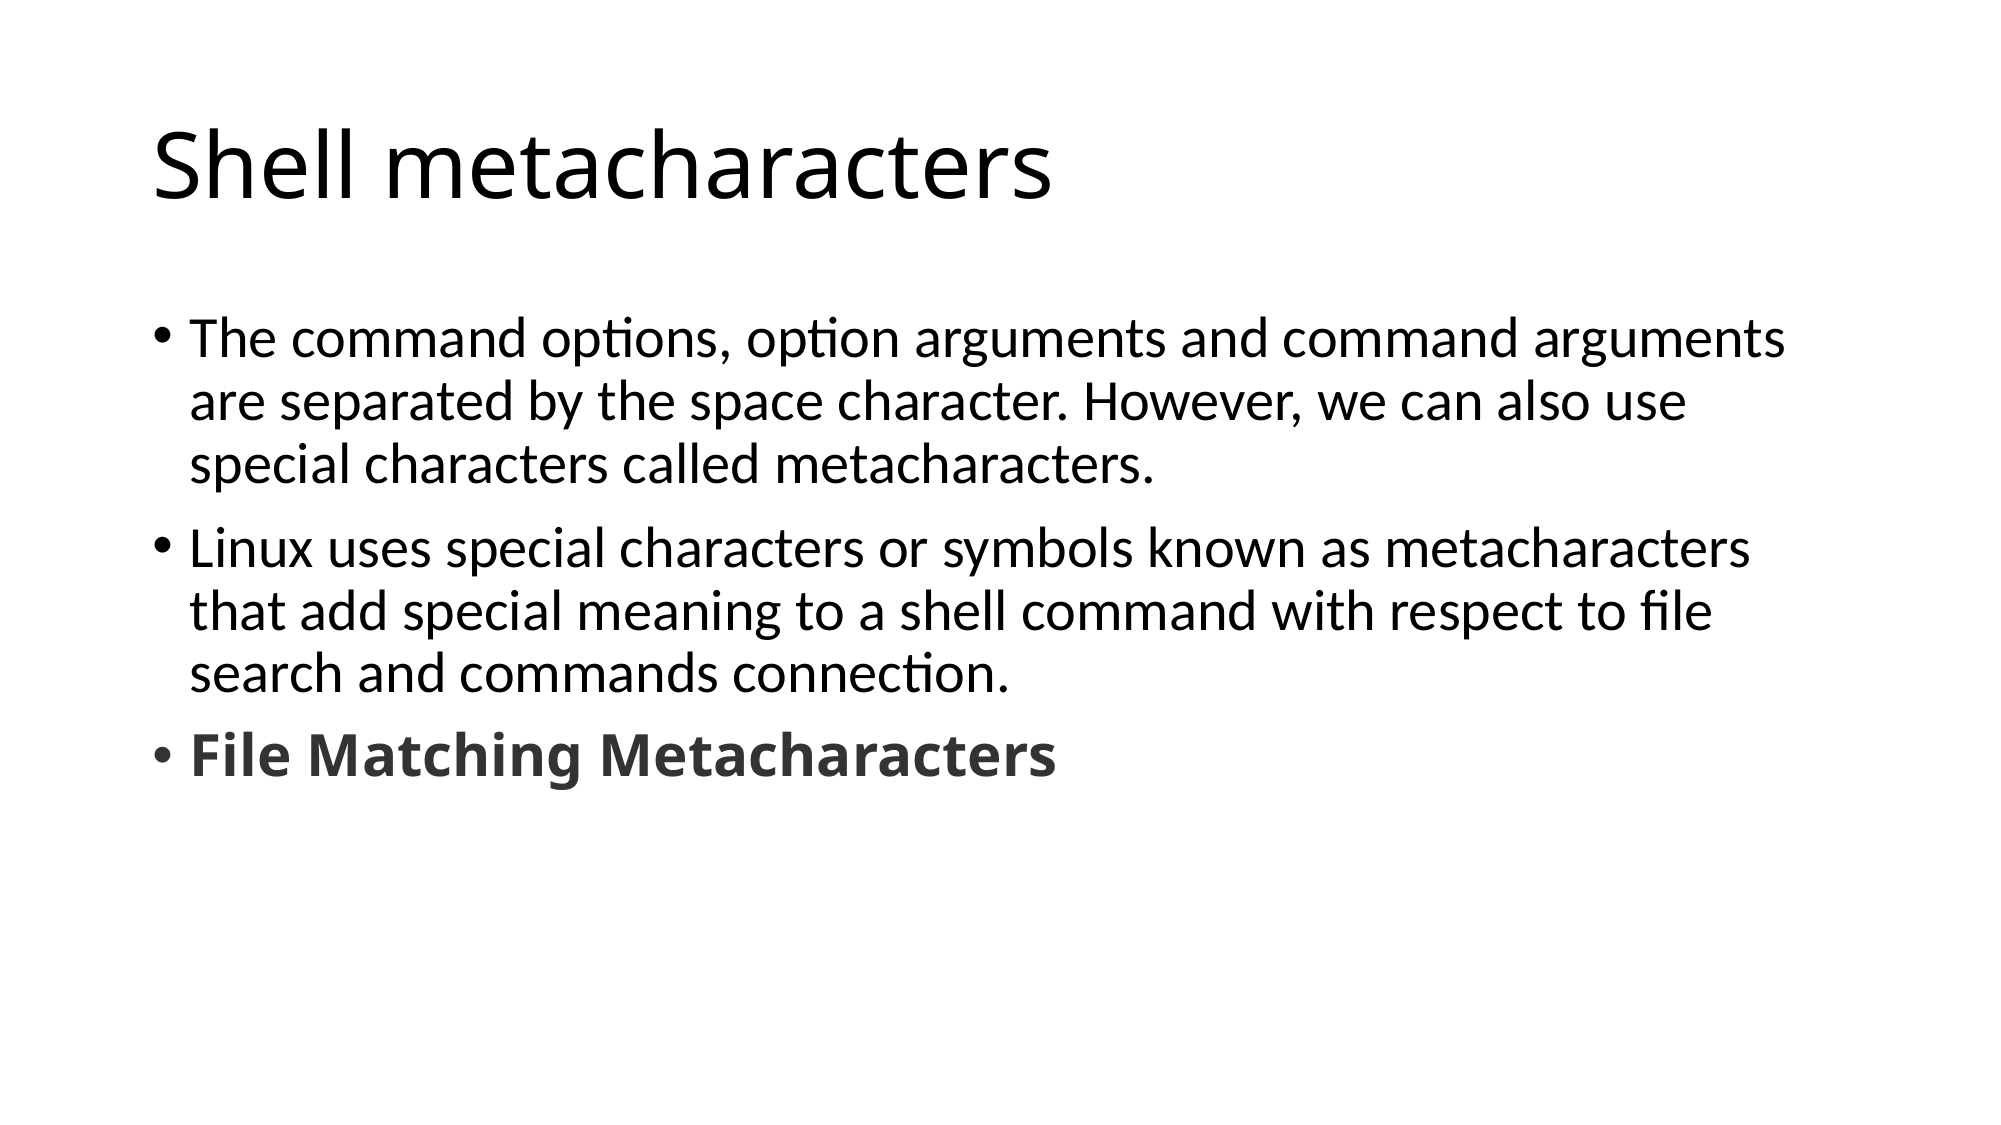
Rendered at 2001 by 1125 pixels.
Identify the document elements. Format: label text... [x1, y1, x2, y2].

list The command options, option arguments and command arguments are separated by the space character. However, we can also use special characters called metacharacters. Linux uses special characters or symbols known as metacharacters that add special meaning to a shell command with respect to file search and commands connection. File Matching Metacharacters [137, 299, 1863, 1014]
title Shell metacharacters [137, 59, 1863, 278]
